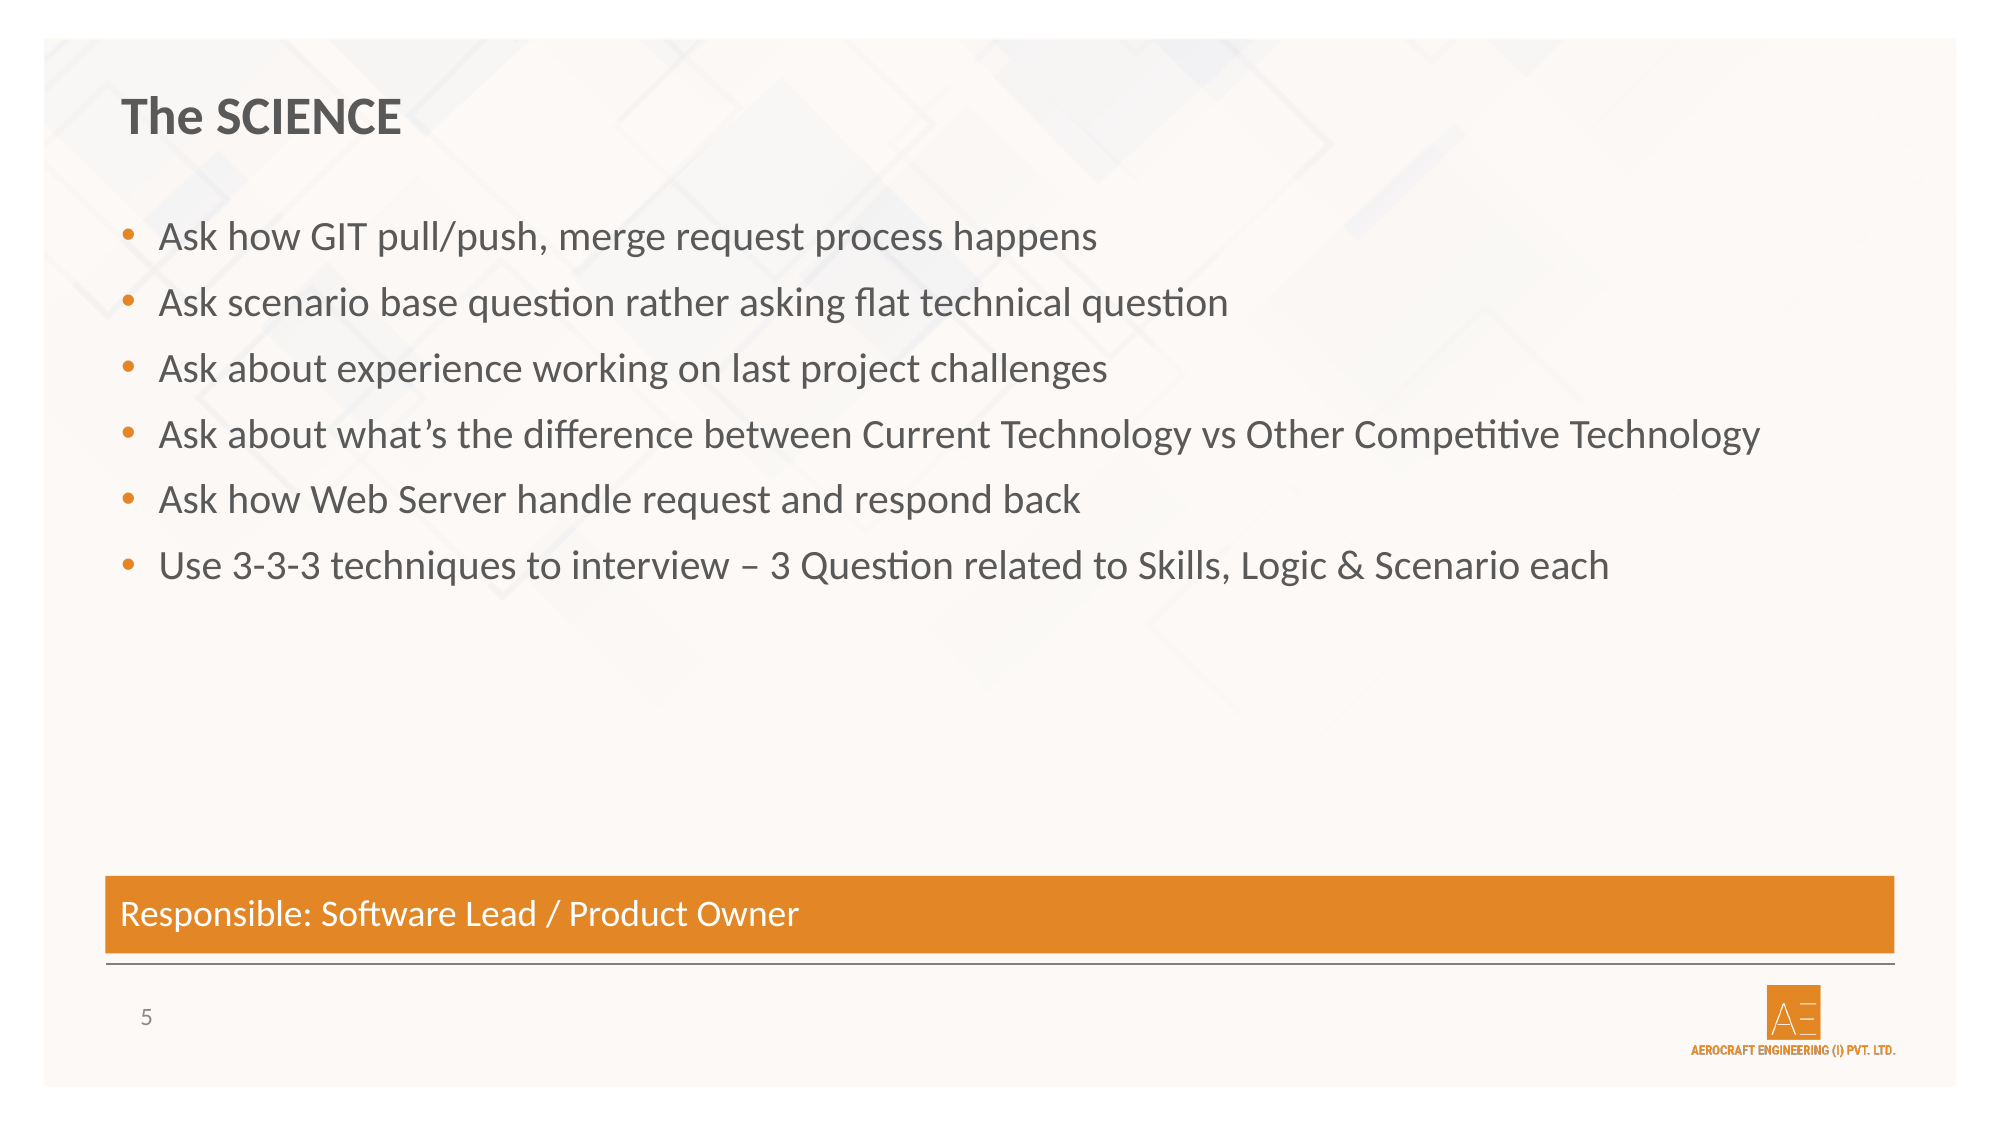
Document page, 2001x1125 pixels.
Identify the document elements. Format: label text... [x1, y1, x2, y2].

title The SCIENCE [106, 59, 1896, 175]
slide_number 5 [106, 985, 169, 1046]
picture [1691, 985, 1896, 1066]
list Responsible: Software Lead / Product Owner [105, 875, 1895, 954]
list Ask how GIT pull/push, merge request process happens Ask scenario base question rather asking flat technical question Ask about experience working on last project challenges Ask about what’s the difference between Current Technology vs Other Competitive Technology Ask how Web Server handle request and respond back Use 3-3-3 techniques to interview – 3 Question related to Skills, Logic & Scenario each [106, 207, 1896, 937]
